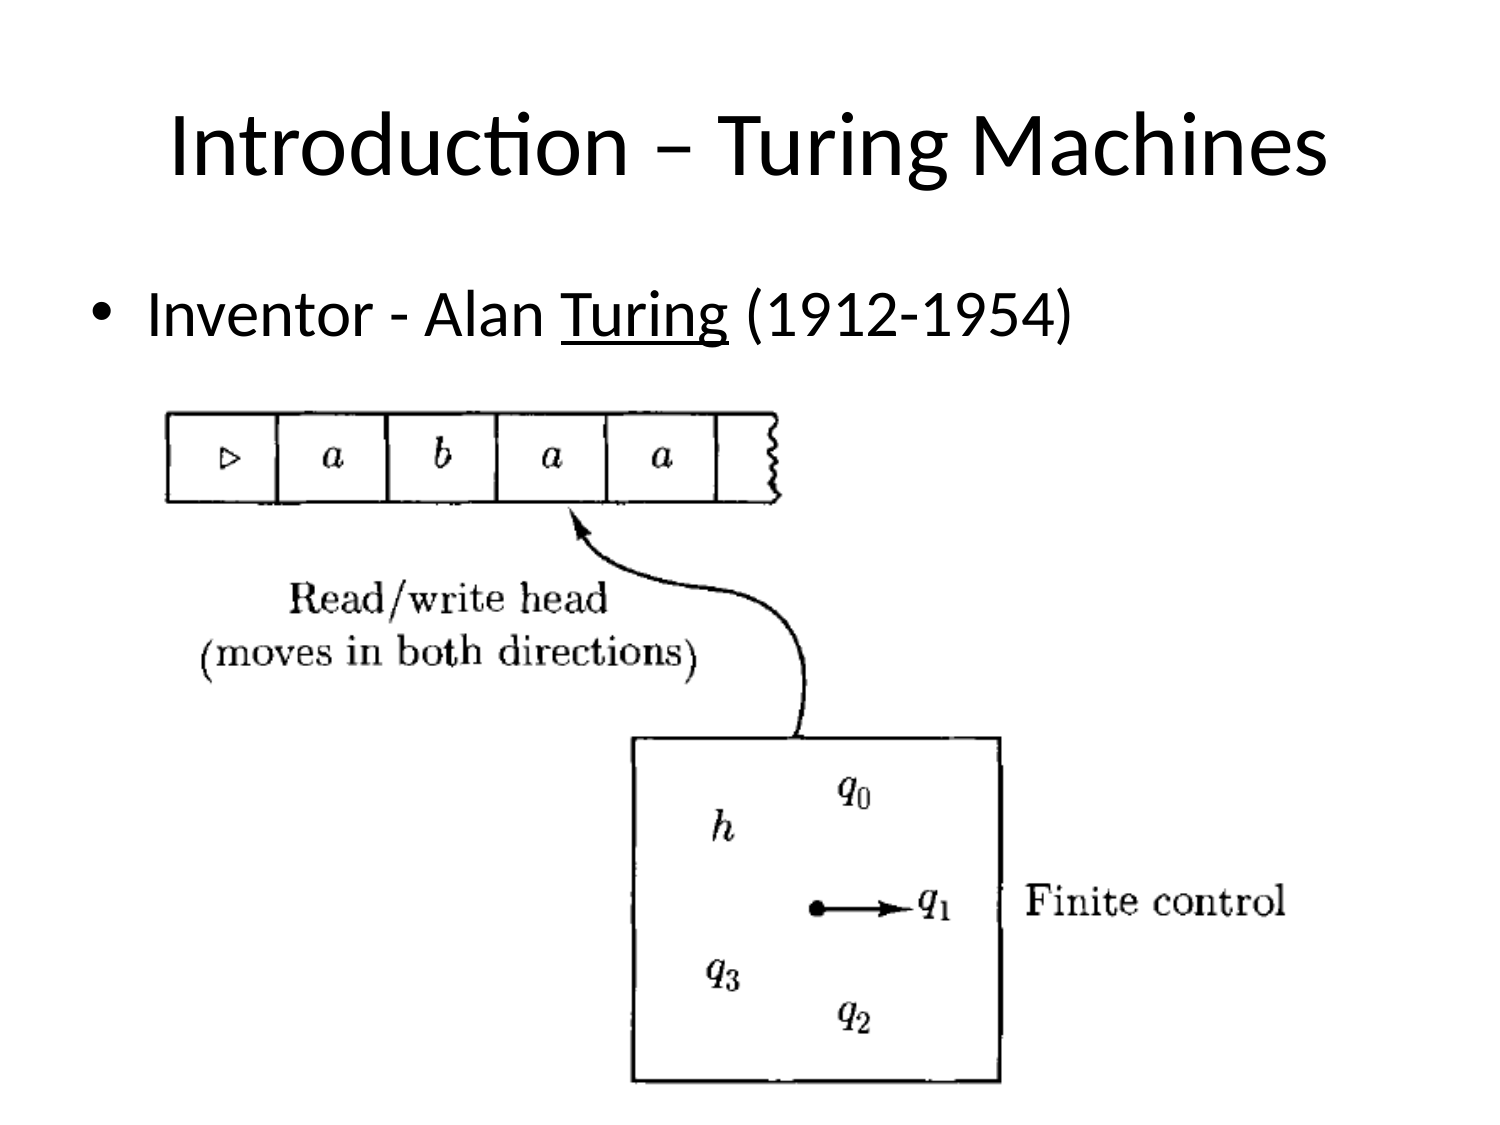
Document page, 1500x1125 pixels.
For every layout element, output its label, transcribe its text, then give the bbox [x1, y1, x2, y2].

picture [99, 374, 1346, 1125]
list Inventor - Alan Turing (1912-1954) [75, 262, 1425, 1005]
title Introduction – Turing Machines [75, 45, 1425, 233]
